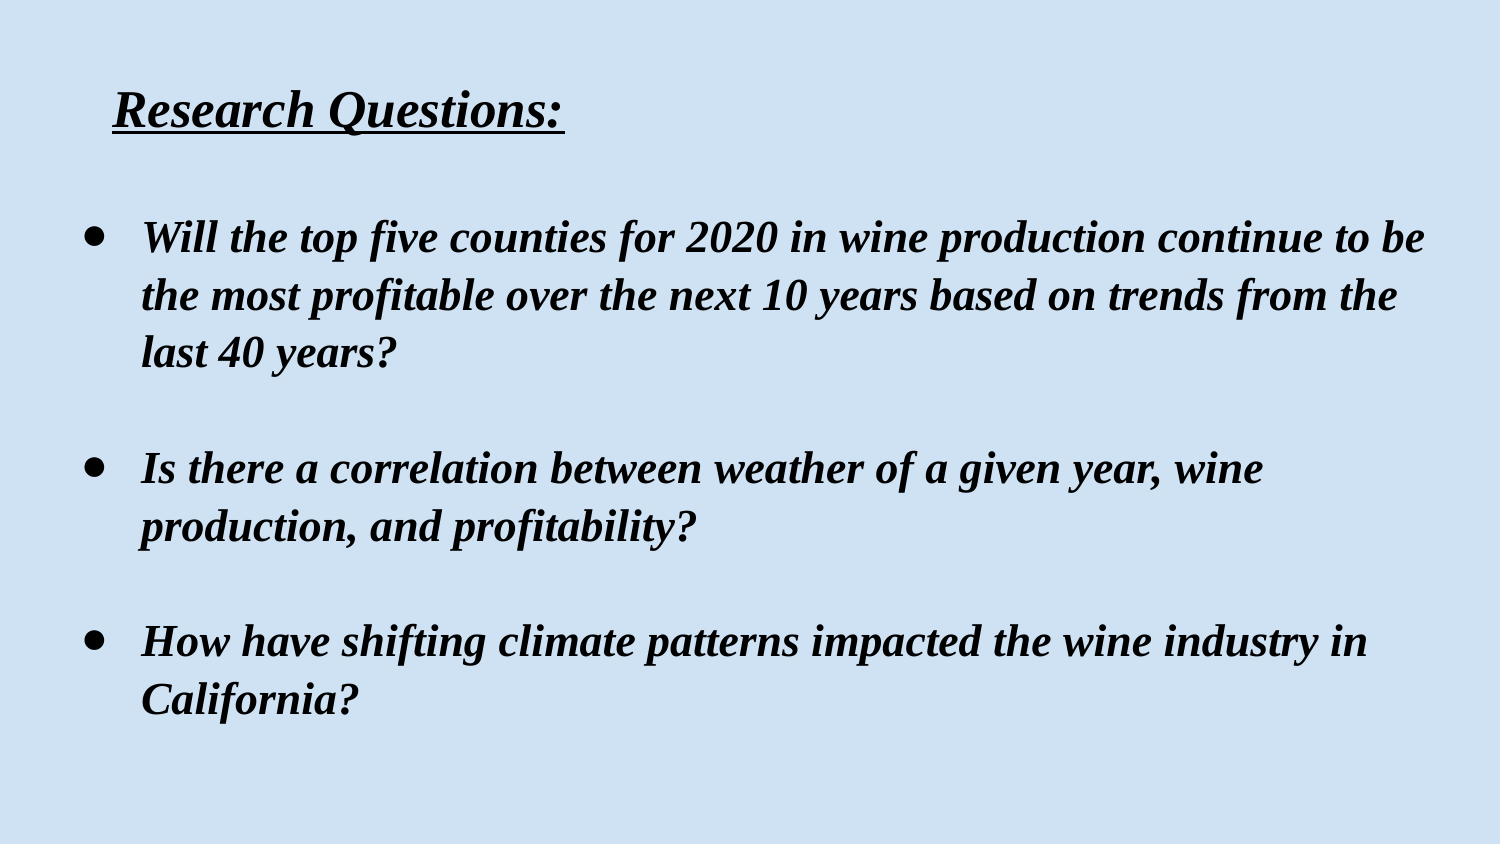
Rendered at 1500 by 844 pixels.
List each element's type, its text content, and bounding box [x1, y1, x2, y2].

title Research Questions: [97, 60, 626, 154]
list Will the top five counties for 2020 in wine production continue to be the most profitable over the next 10 years based on trends from the last 40 years? Is there a correlation between weather of a given year, wine production, and profitability? How have shifting climate patterns impacted the wine industry in California? [51, 189, 1449, 750]
